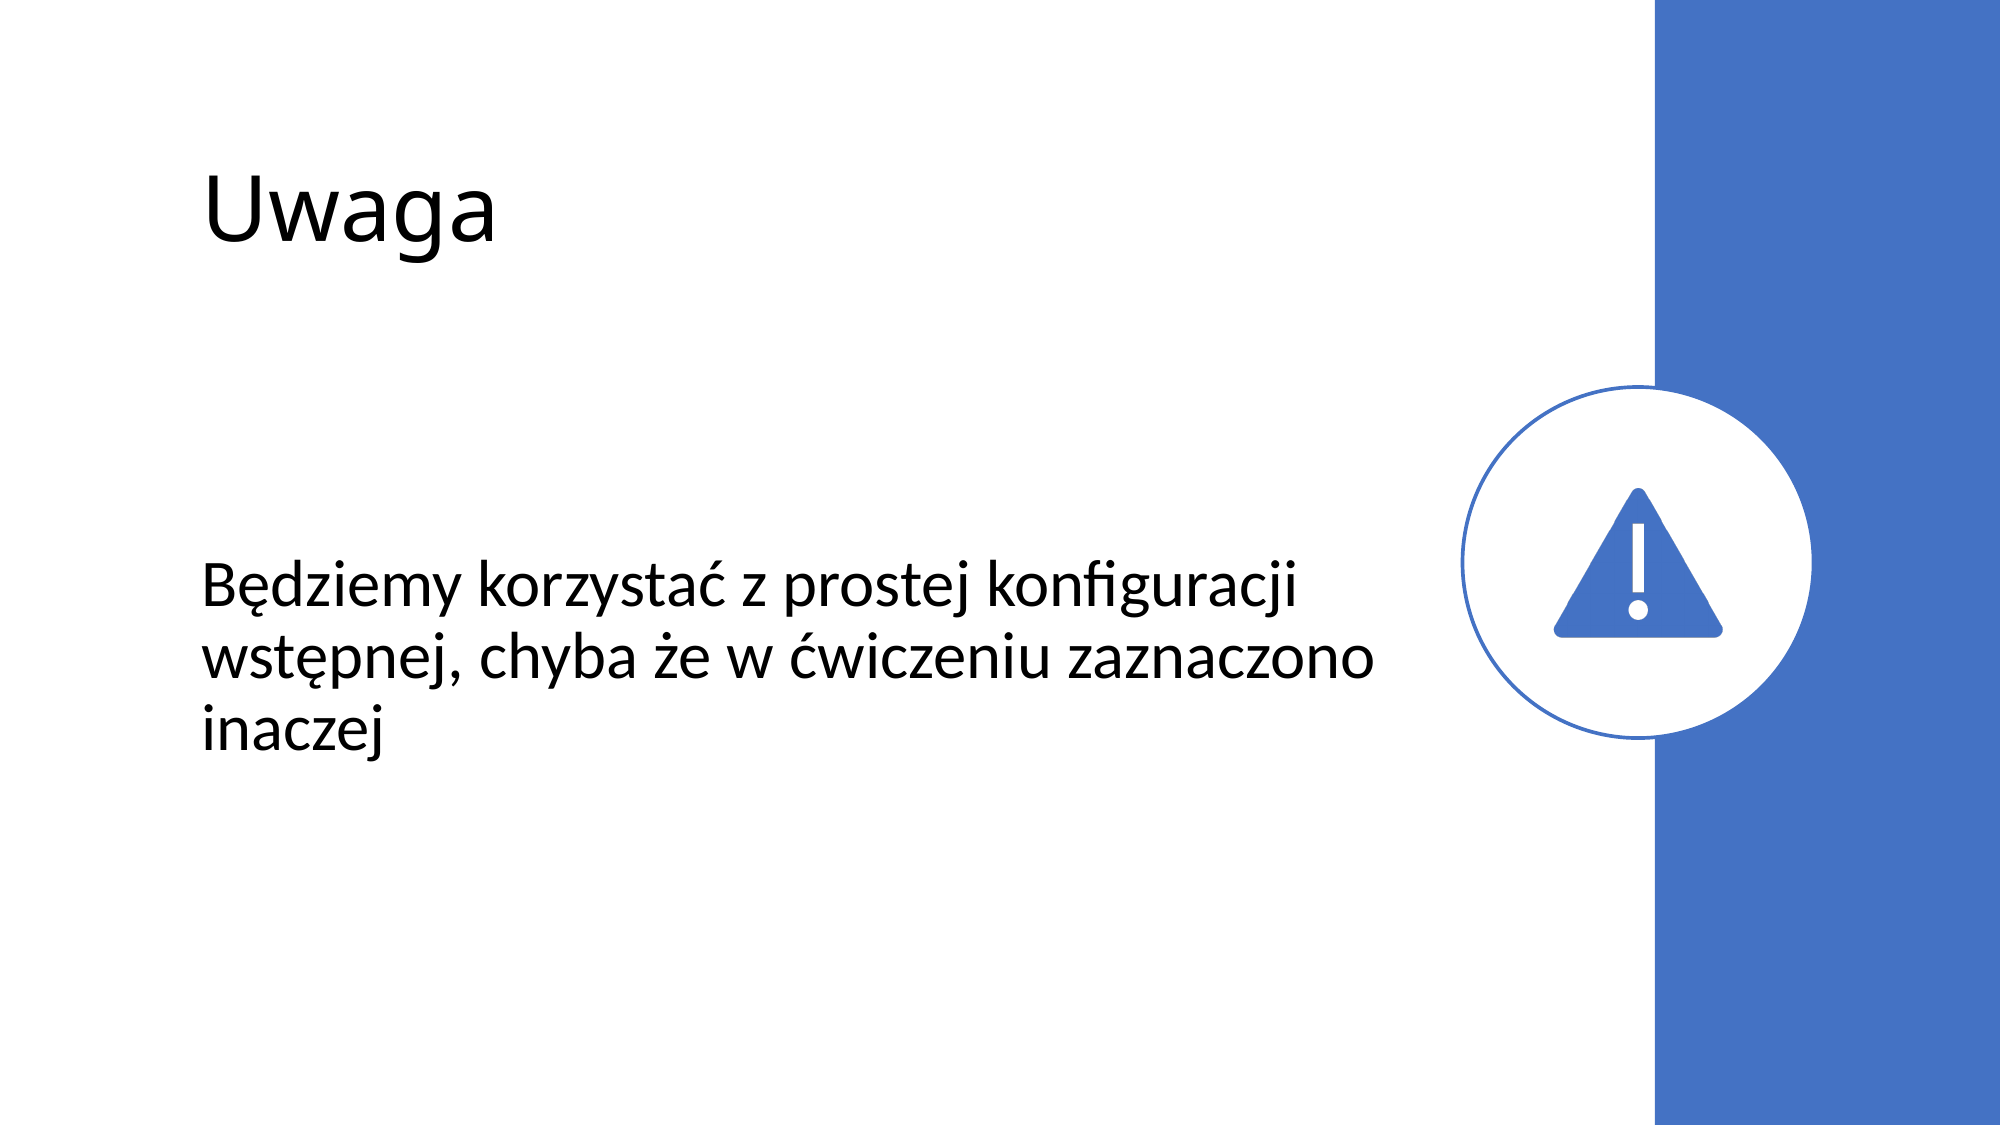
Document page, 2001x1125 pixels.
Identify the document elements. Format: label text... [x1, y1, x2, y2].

list Będziemy korzystać z prostej konfiguracji wstępnej, chyba że w ćwiczeniu zaznaczono inaczej [186, 373, 1463, 940]
text_box [1461, 385, 1815, 740]
picture [1544, 468, 1732, 657]
title Uwaga [186, 102, 1413, 321]
text_box [1654, 0, 2000, 1125]
